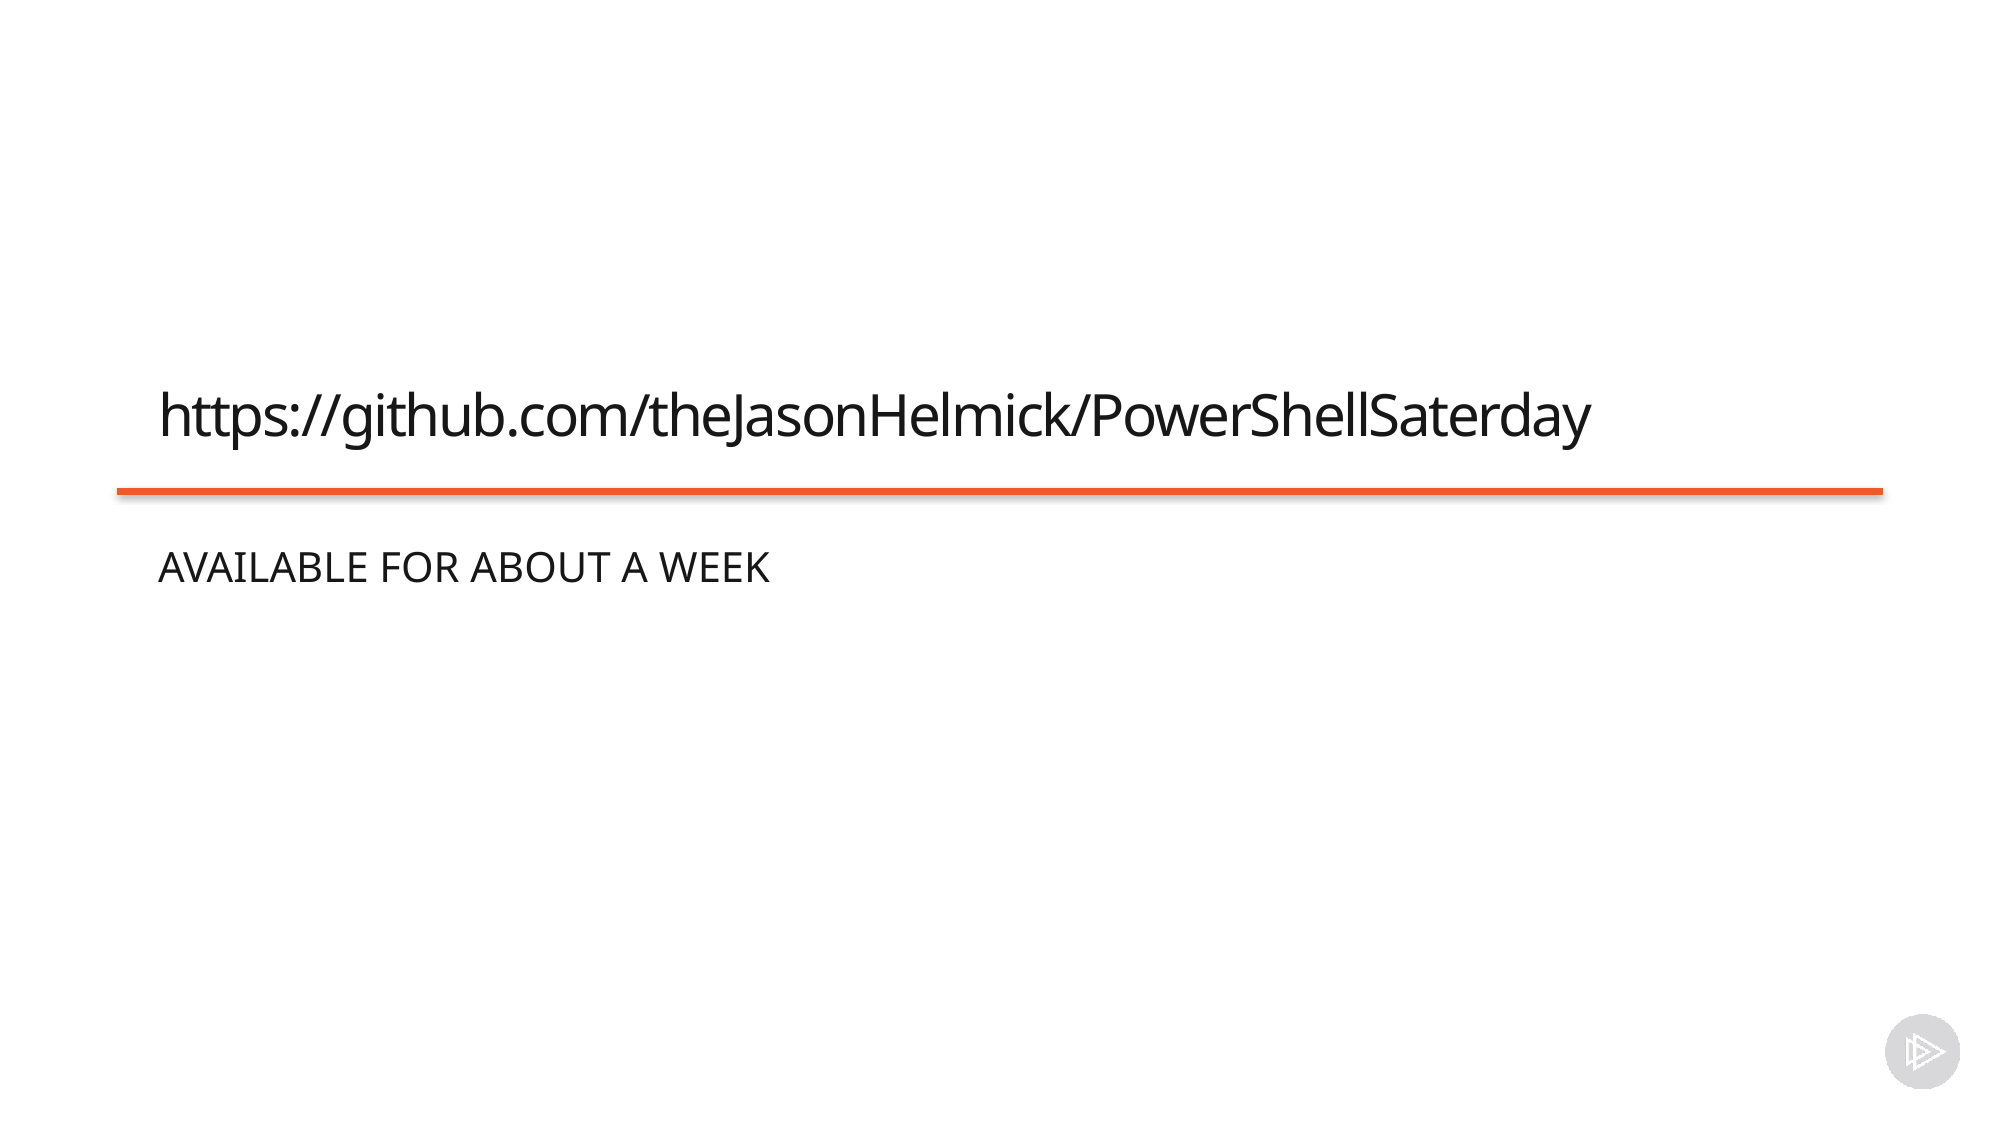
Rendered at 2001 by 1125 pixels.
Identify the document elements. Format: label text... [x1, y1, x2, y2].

list Available for about a week [158, 540, 1884, 608]
title https://github.com/theJasonHelmick/PowerShellSaterday [158, 64, 1884, 456]
